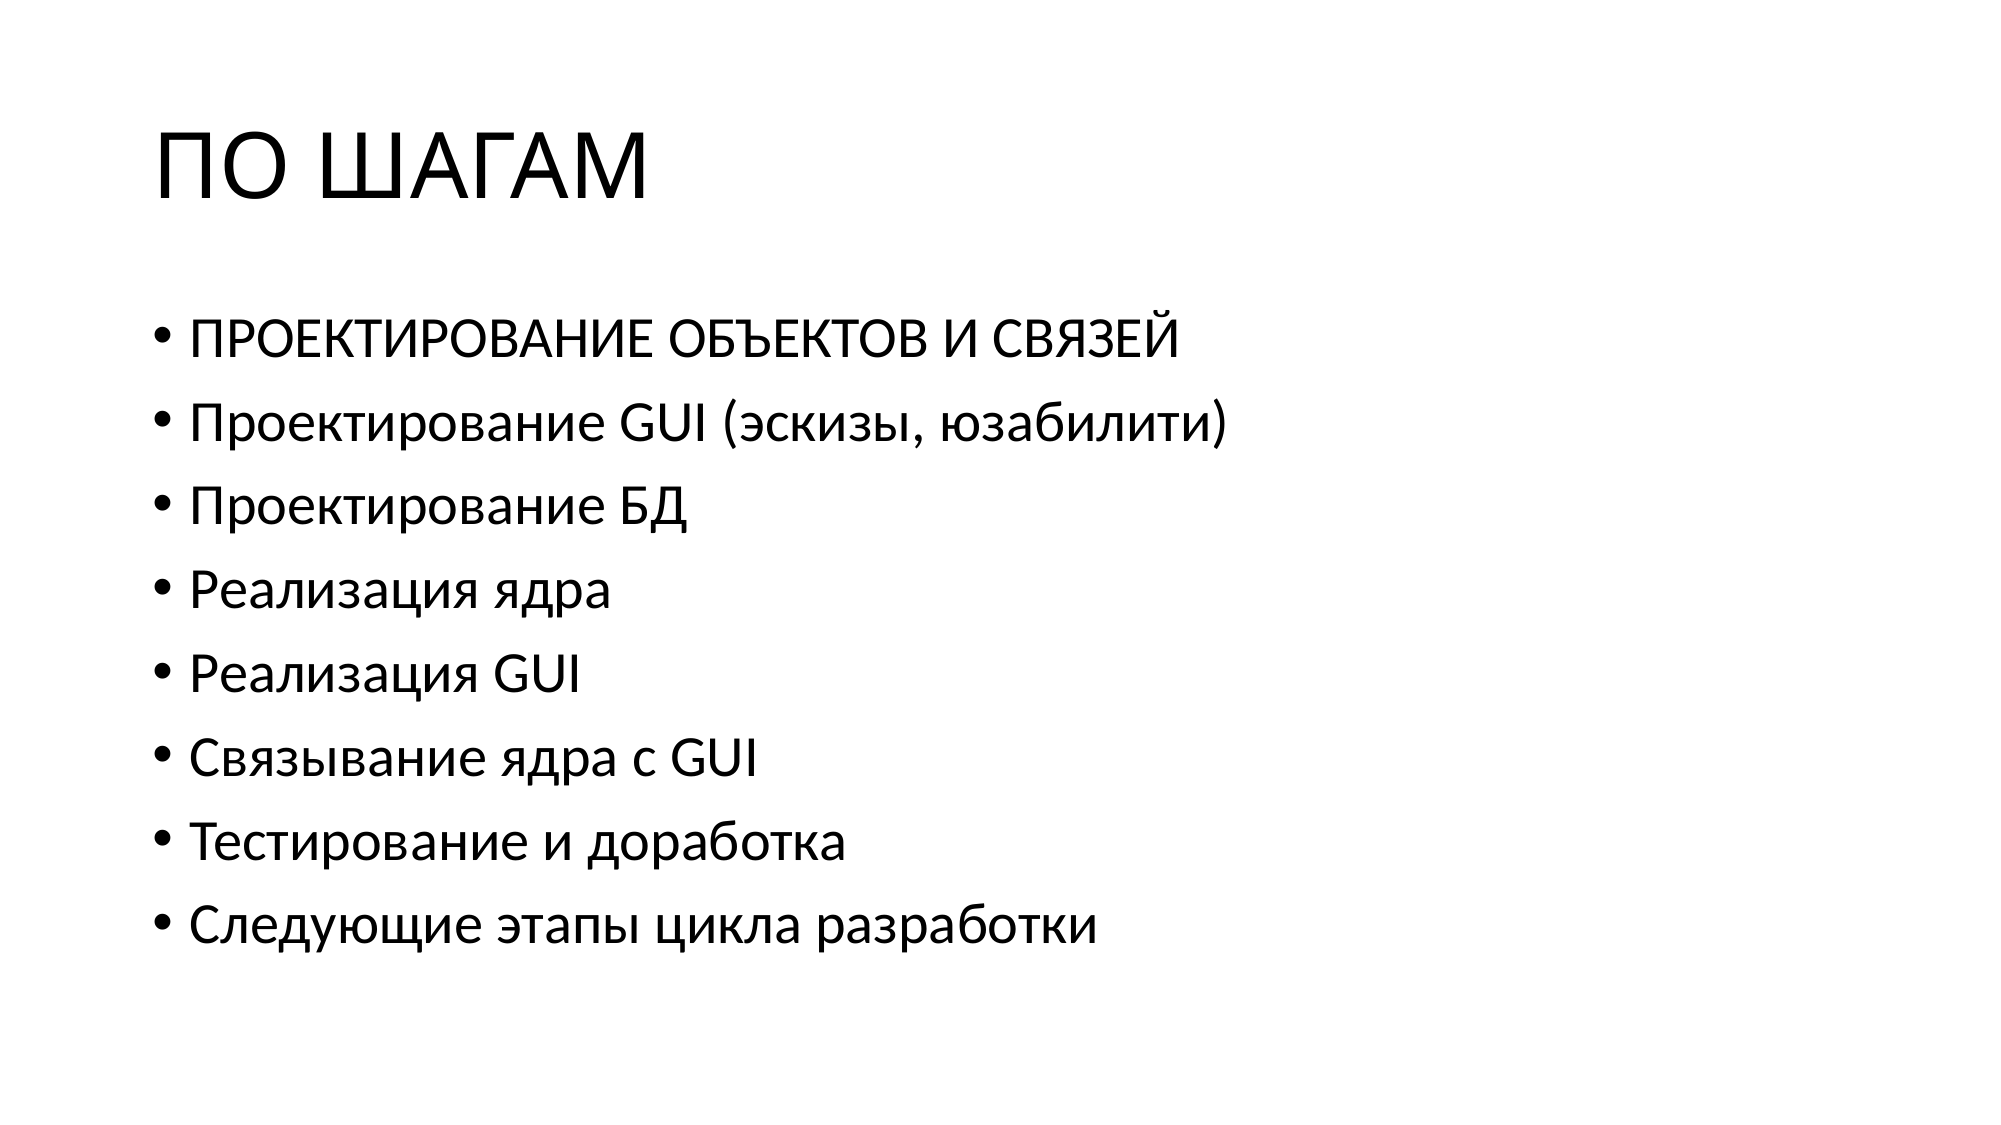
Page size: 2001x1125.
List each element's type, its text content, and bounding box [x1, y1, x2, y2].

title ПО ШАГАМ [137, 59, 1863, 278]
list ПРОЕКТИРОВАНИЕ ОБЪЕКТОВ И СВЯЗЕЙ Проектирование GUI (эскизы, юзабилити) Проектирование БД Реализация ядра Реализация GUI Связывание ядра с GUI Тестирование и доработка Следующие этапы цикла разработки [137, 299, 1863, 1014]
